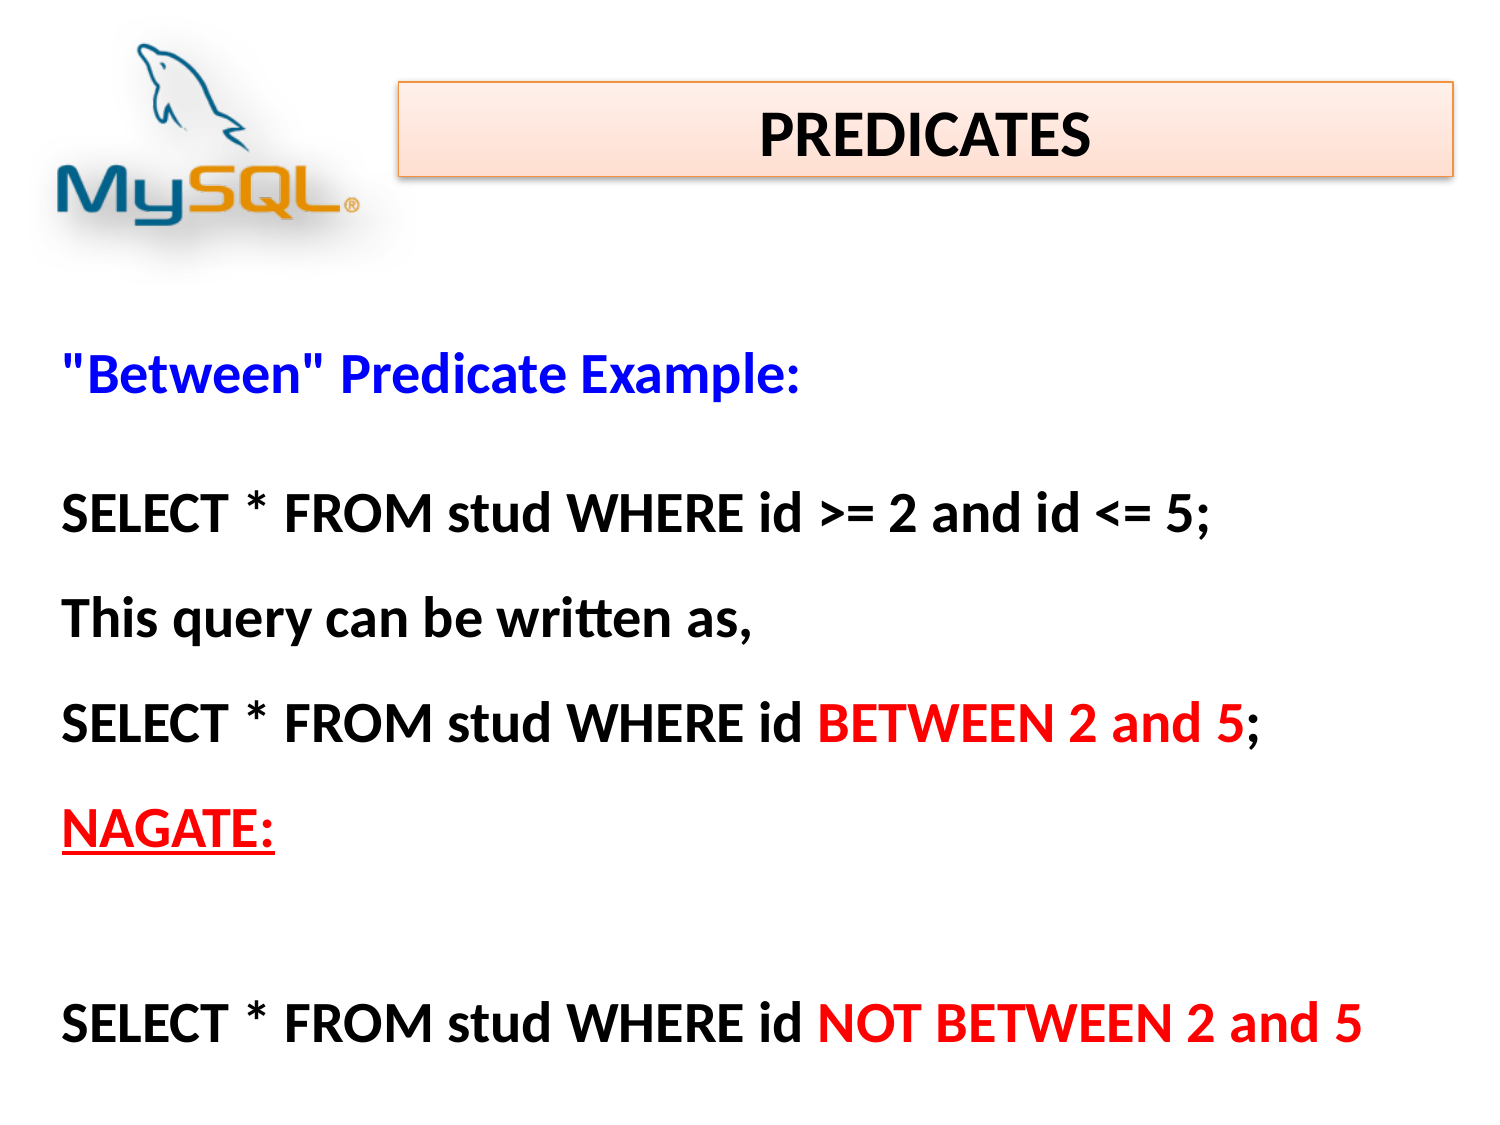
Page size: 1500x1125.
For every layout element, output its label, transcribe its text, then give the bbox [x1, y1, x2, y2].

text_box "Between" Predicate Example: SELECT * FROM stud WHERE id >= 2 and id <= 5; This query can be written as, SELECT * FROM stud WHERE id BETWEEN 2 and 5; NAGATE: SELECT * FROM stud WHERE id NOT BETWEEN 2 and 5 [46, 292, 1442, 1062]
text_box PREDICATES [398, 81, 1454, 177]
picture [46, 34, 370, 235]
